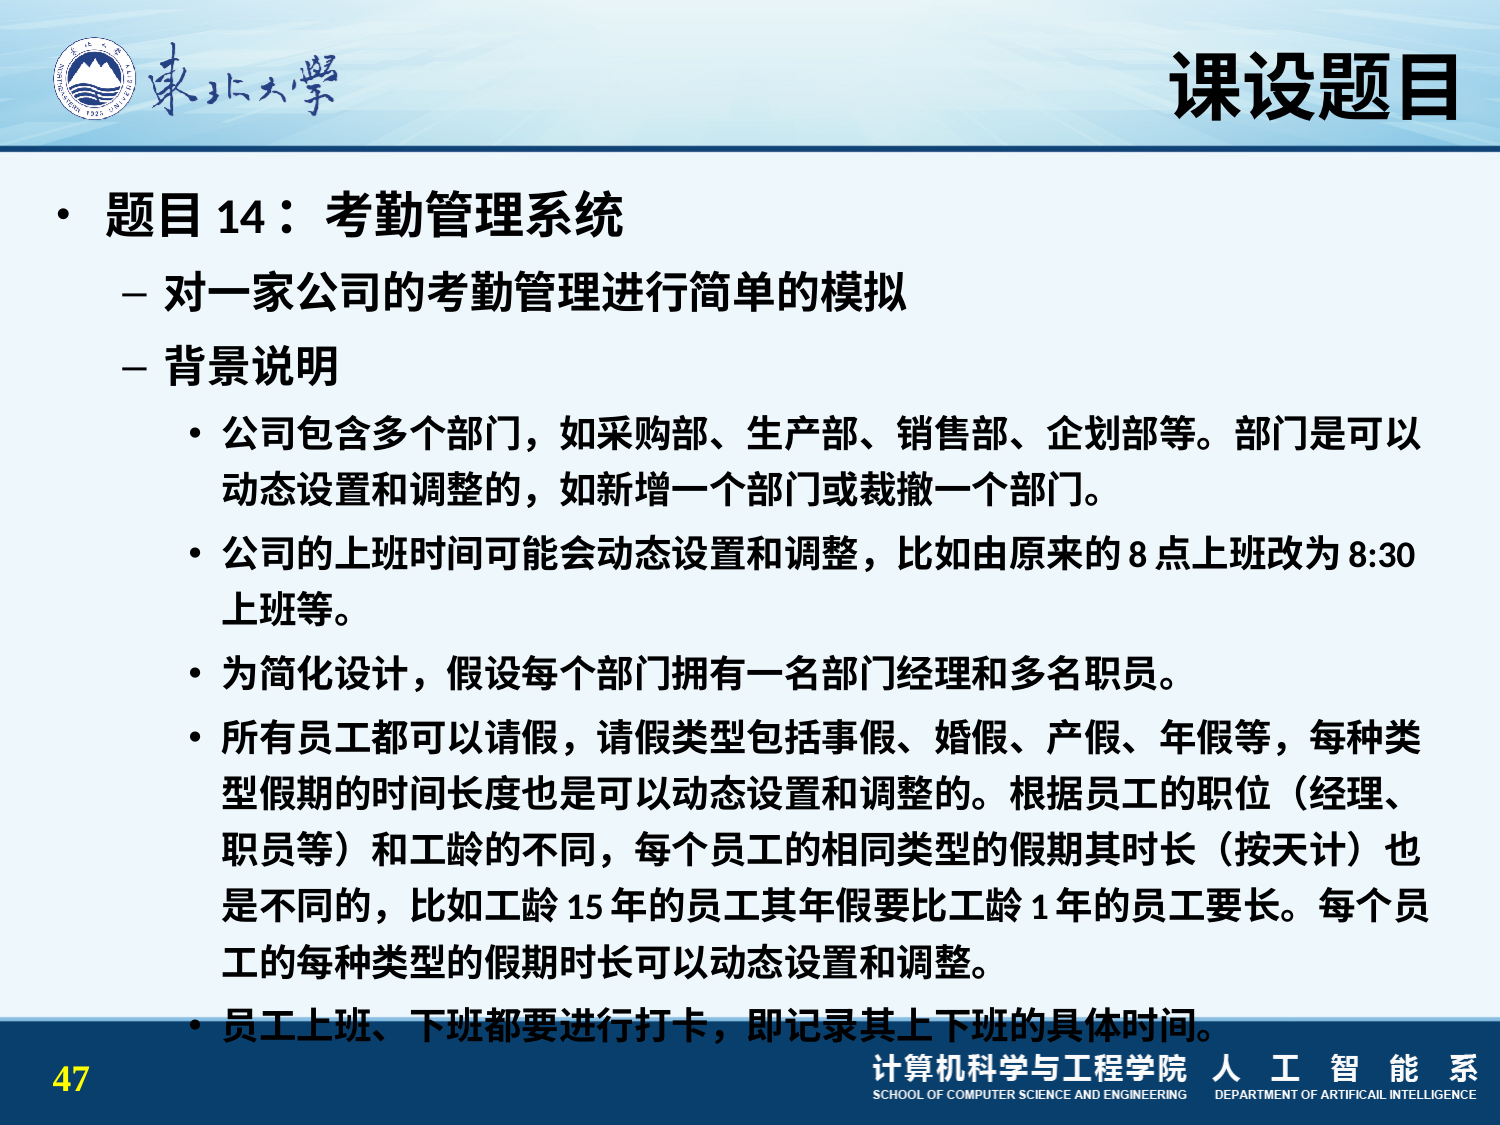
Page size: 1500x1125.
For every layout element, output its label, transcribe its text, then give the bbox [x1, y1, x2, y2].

picture [0, 0, 1500, 1125]
list 题目14：考勤管理系统 对一家公司的考勤管理进行简单的模拟 背景说明 公司包含多个部门，如采购部、生产部、销售部、企划部等。部门是可以动态设置和调整的，如新增一个部门或裁撤一个部门。 公司的上班时间可能会动态设置和调整，比如由原来的8点上班改为8:30上班等。 为简化设计，假设每个部门拥有一名部门经理和多名职员。 所有员工都可以请假，请假类型包括事假、婚假、产假、年假等，每种类型假期的时间长度也是可以动态设置和调整的。根据员工的职位（经理、职员等）和工龄的不同，每个员工的相同类型的假期其时长（按天计）也是不同的，比如工龄15年的员工其年假要比工龄1年的员工要长。每个员工的每种类型的假期时长可以动态设置和调整。 员工上班、下班都要进行打卡，即记录其上下班的具体时间。 [41, 160, 1449, 1059]
title 课设题目 [371, 19, 1483, 149]
